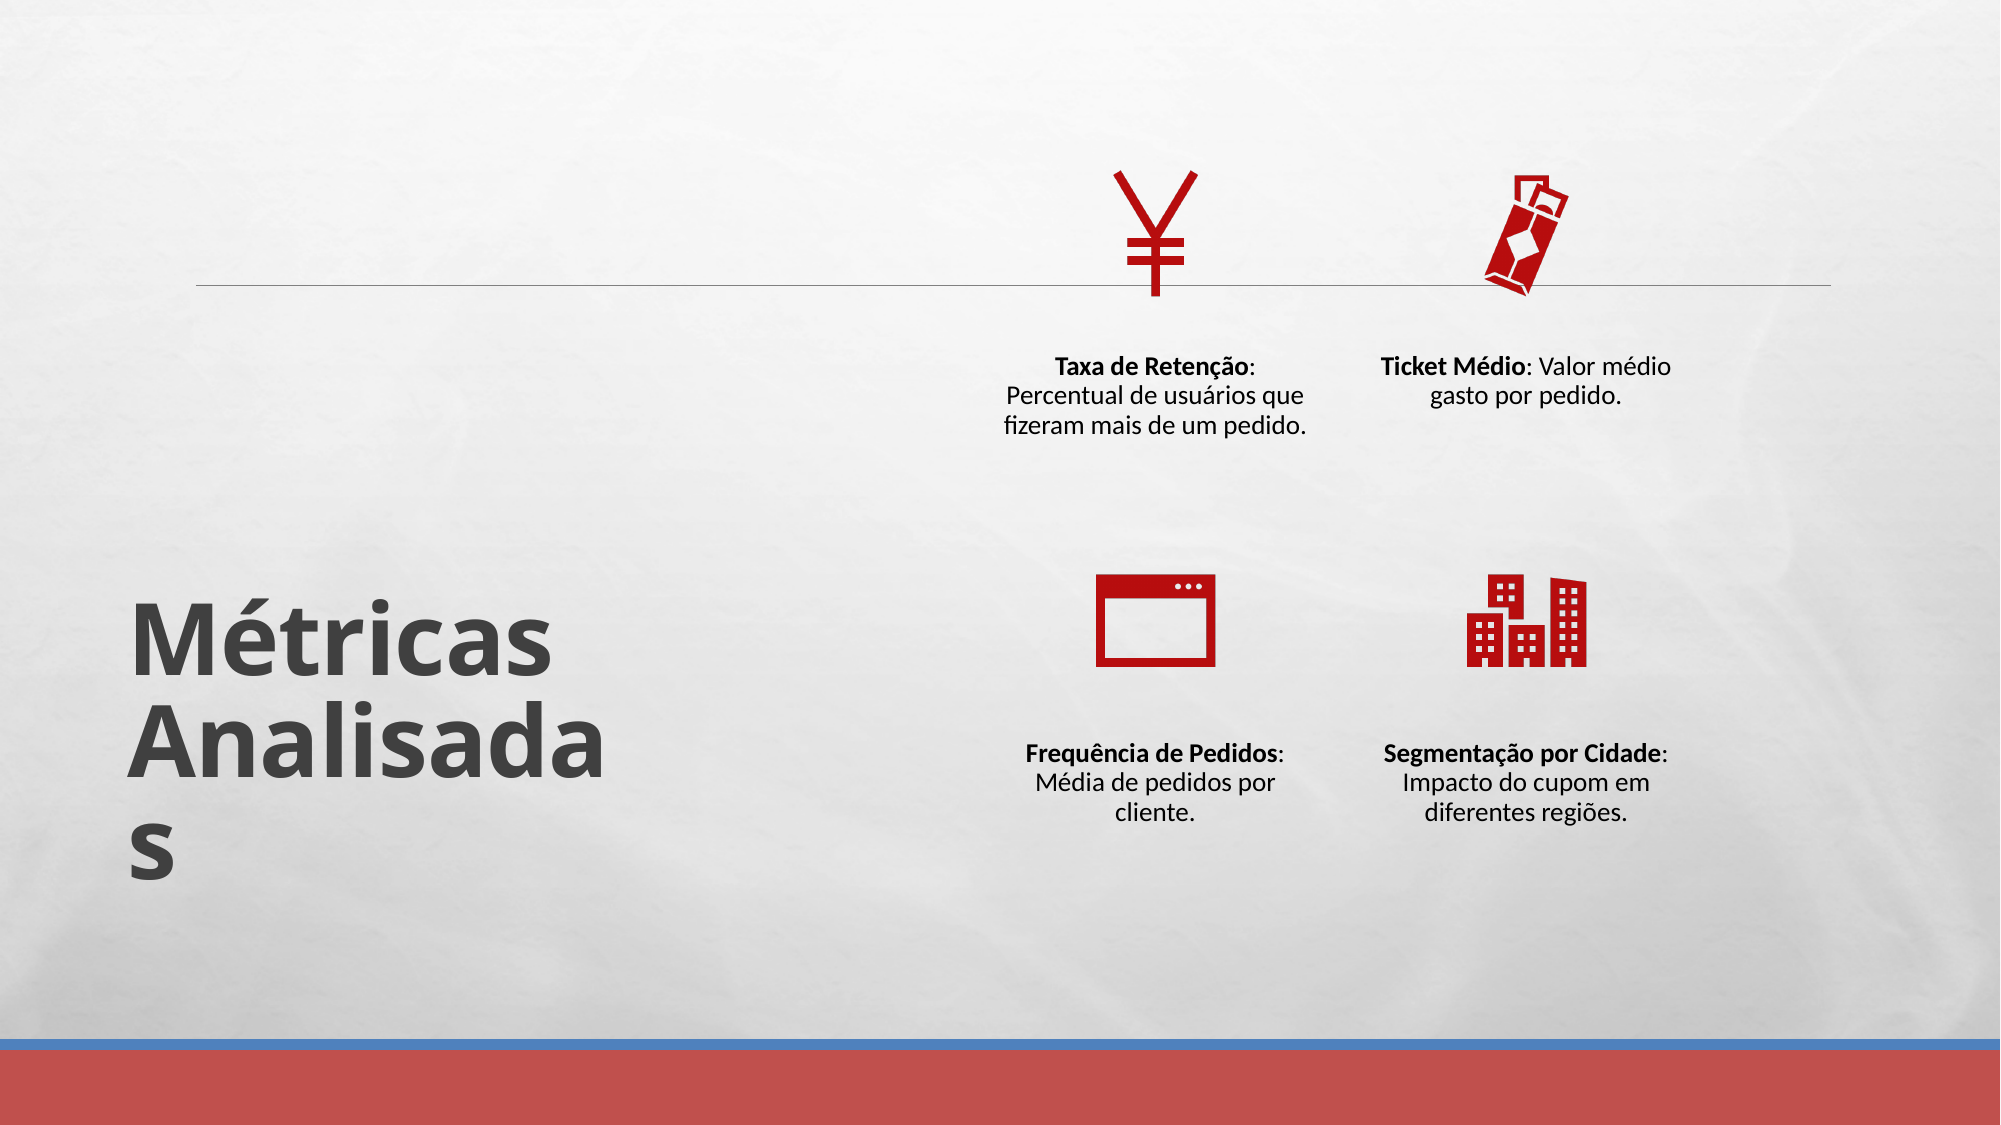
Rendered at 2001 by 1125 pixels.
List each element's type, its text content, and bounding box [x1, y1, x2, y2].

title Métricas Analisadas [112, 112, 668, 908]
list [867, 111, 1814, 909]
